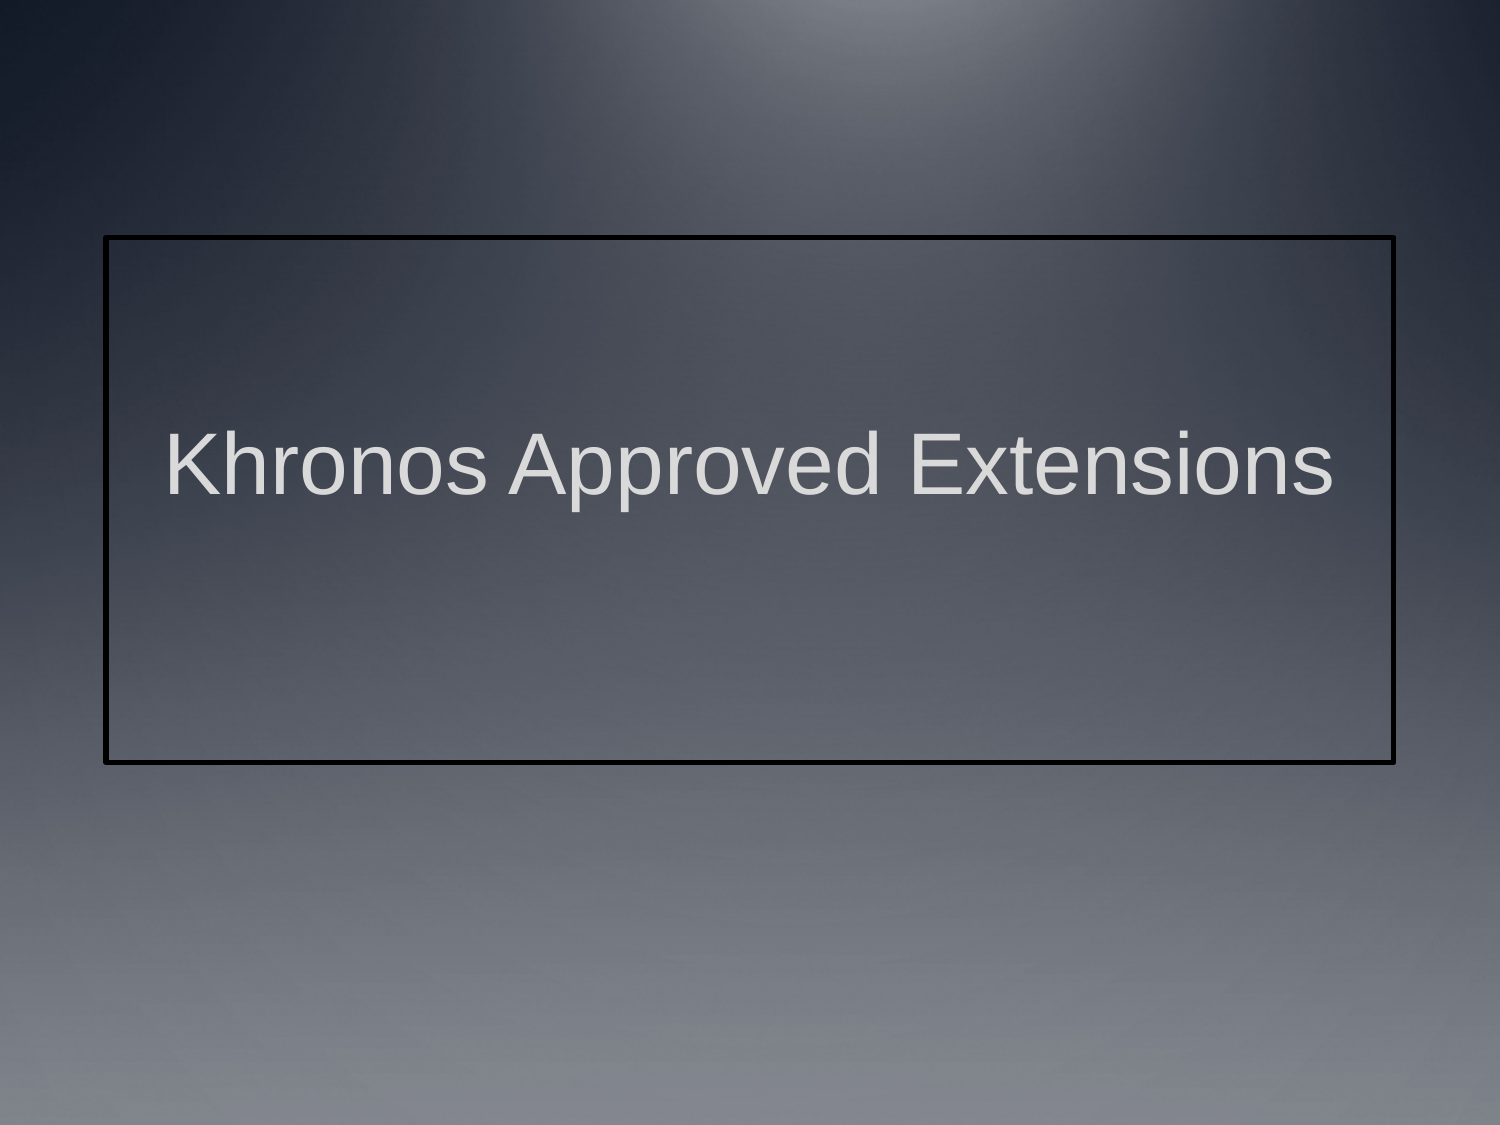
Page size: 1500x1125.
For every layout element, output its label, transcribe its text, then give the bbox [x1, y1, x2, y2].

title Khronos Approved Extensions [108, 252, 1392, 520]
